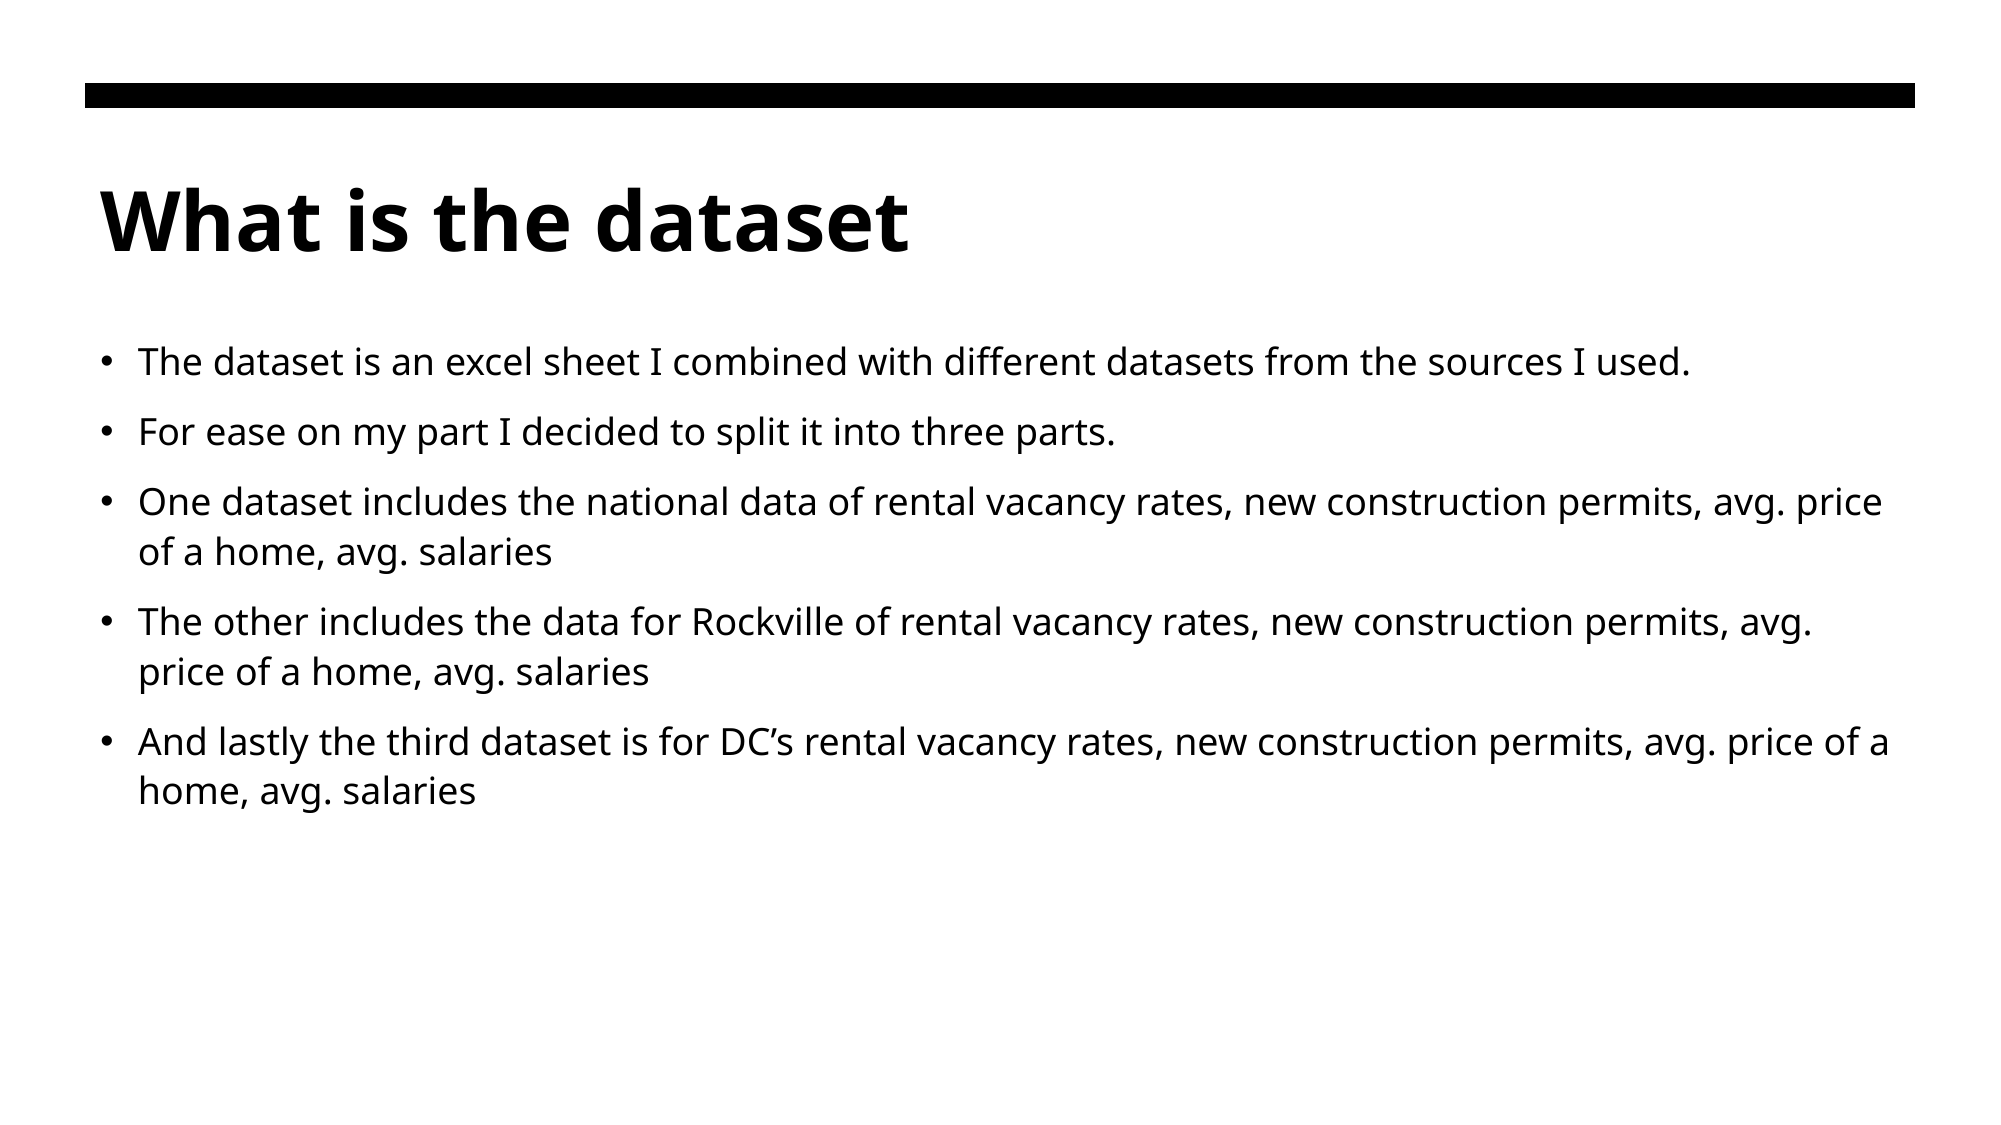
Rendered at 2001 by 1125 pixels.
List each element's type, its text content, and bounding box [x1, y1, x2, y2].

title What is the dataset [85, 160, 986, 277]
list The dataset is an excel sheet I combined with different datasets from the sources I used. For ease on my part I decided to split it into three parts. One dataset includes the national data of rental vacancy rates, new construction permits, avg. price of a home, avg. salaries The other includes the data for Rockville of rental vacancy rates, new construction permits, avg. price of a home, avg. salaries And lastly the third dataset is for DC’s rental vacancy rates, new construction permits, avg. price of a home, avg. salaries [85, 325, 1916, 944]
